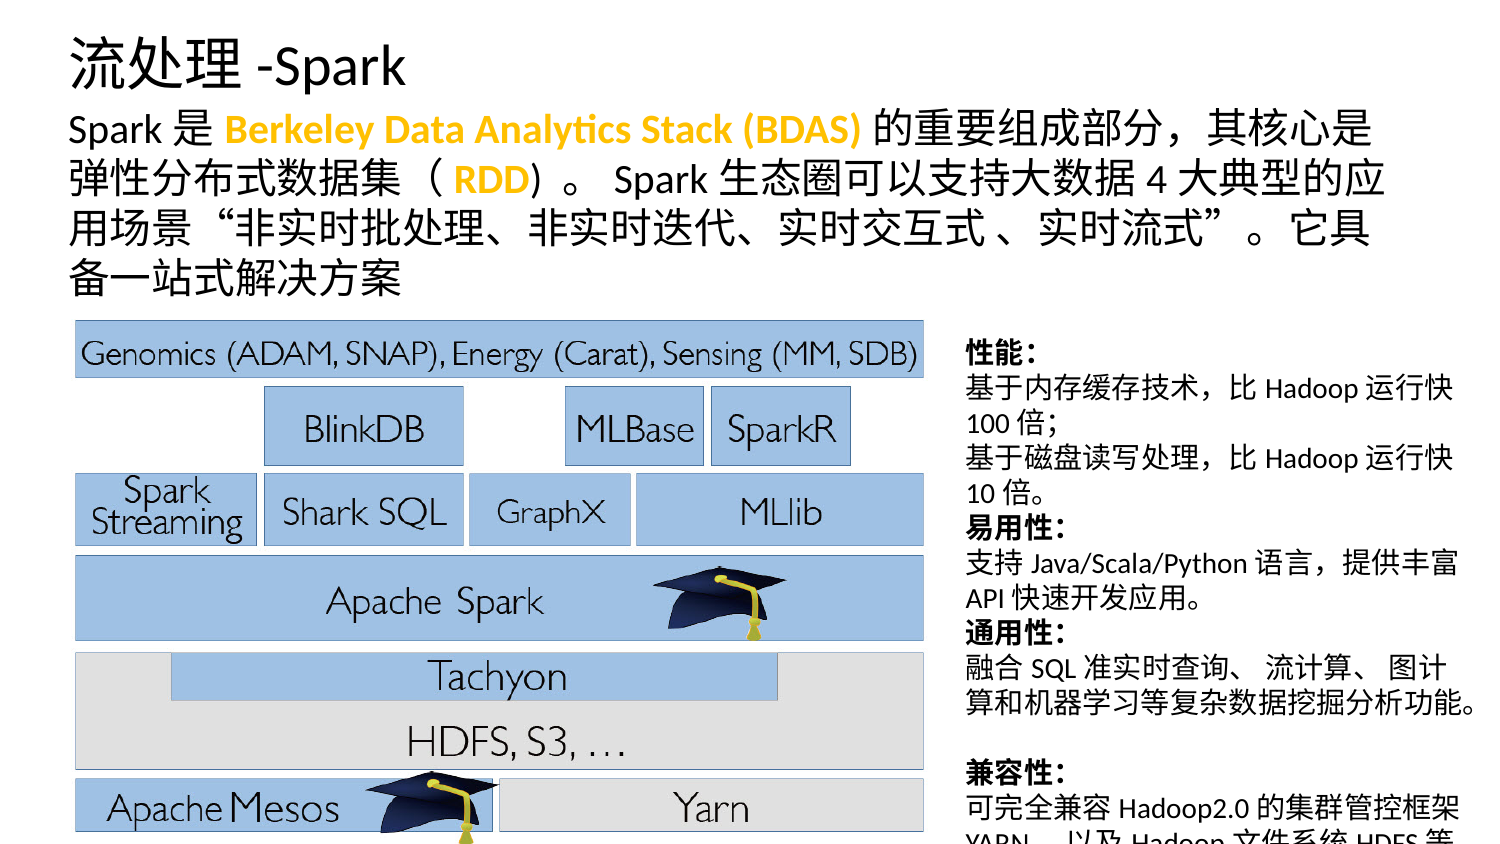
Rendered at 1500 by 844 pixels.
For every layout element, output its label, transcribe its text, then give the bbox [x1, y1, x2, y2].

text_box 性能： 基于内存缓存技术，比Hadoop运行快100倍； 基于磁盘读写处理，比Hadoop运行快10倍。 易用性： 支持Java/Scala/Python语言，提供丰富API快速开发应用。 通用性： 融合SQL准实时查询、 流计算、 图计算和机器学习等复杂数据挖掘分析功能。 兼容性： 可完全兼容Hadoop2.0的集群管控框架YARN，以及Hadoop文件系统HDFS等。 [950, 327, 1483, 844]
list Spark是Berkeley Data Analytics Stack (BDAS)的重要组成部分，其核心是弹性分布式数据集（RDD) 。Spark生态圈可以支持大数据4大典型的应用场景“非实时批处理、非实时迭代、实时交互式 、实时流式”。它具备一站式解决方案 [53, 94, 1425, 777]
picture [64, 312, 929, 844]
title 流处理-Spark [53, 32, 1424, 93]
